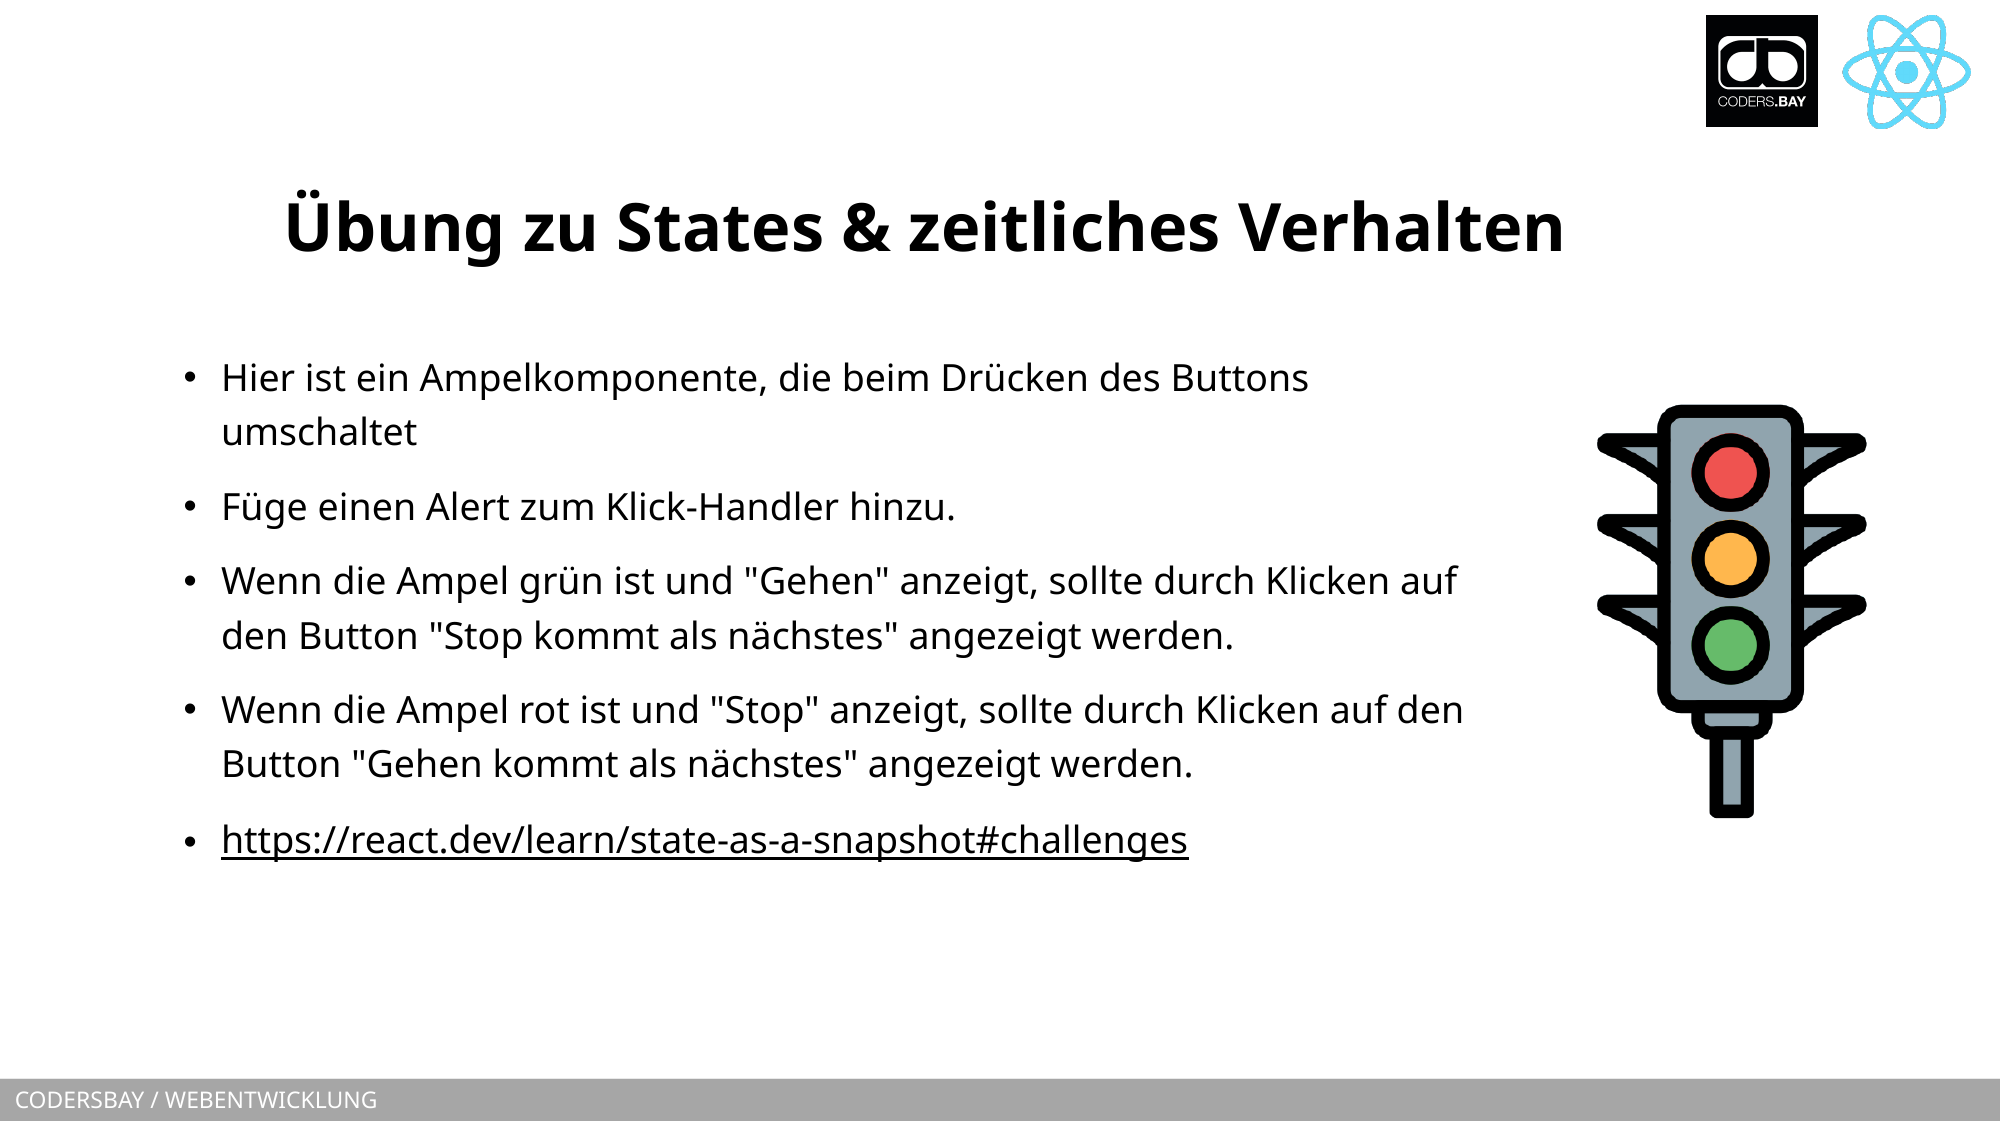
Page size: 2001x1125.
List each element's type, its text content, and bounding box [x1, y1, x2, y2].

picture [1706, 15, 1818, 127]
title Übung zu States & zeitliches Verhalten [268, 112, 1732, 338]
picture [1518, 398, 1944, 824]
list Hier ist ein Ampelkomponente, die beim Drücken des Buttons umschaltet Füge einen Alert zum Klick-Handler hinzu. Wenn die Ampel grün ist und "Gehen" anzeigt, sollte durch Klicken auf den Button "Stop kommt als nächstes" angezeigt werden. Wenn die Ampel rot ist und "Stop" anzeigt, sollte durch Klicken auf den Button "Gehen kommt als nächstes" angezeigt werden. https://react.dev/learn/state-as-a-snapshot#challenges [168, 337, 1520, 1017]
picture [1841, 15, 1972, 129]
